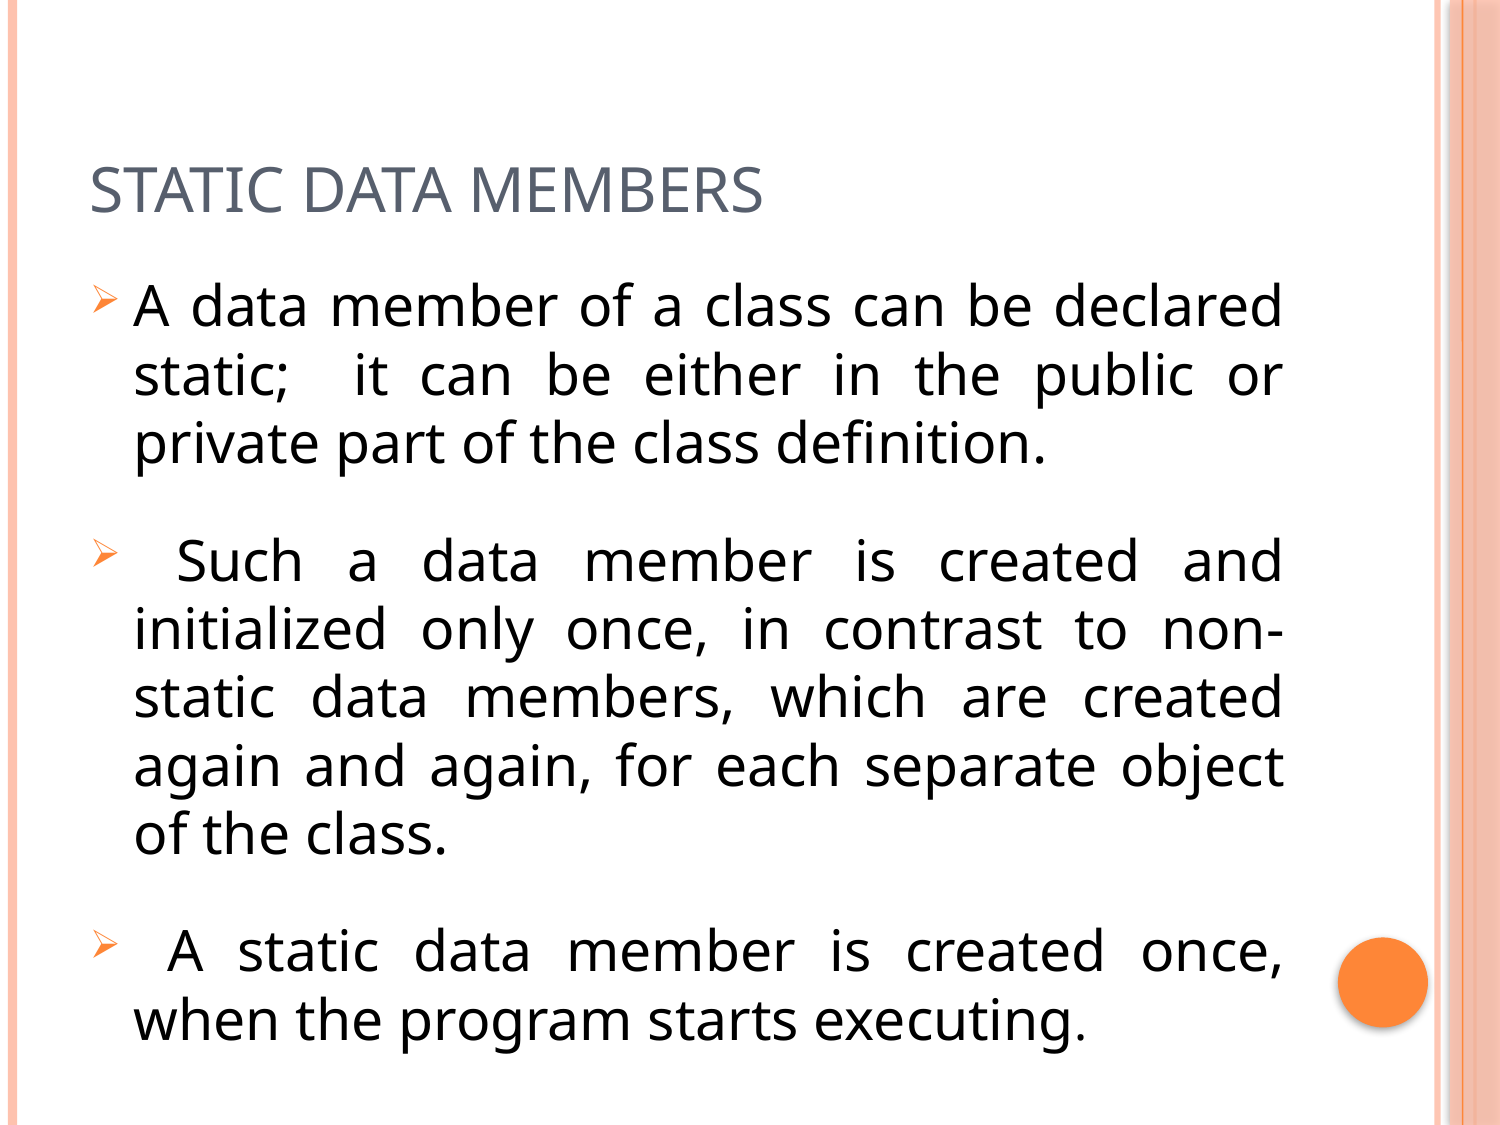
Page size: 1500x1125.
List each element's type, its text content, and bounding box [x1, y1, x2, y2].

title Static Data members [75, 45, 1300, 233]
list A data member of a class can be declared static; it can be either in the public or private part of the class definition. Such a data member is created and initialized only once, in contrast to non-static data members, which are created again and again, for each separate object of the class. A static data member is created once, when the program starts executing. [75, 262, 1300, 1062]
